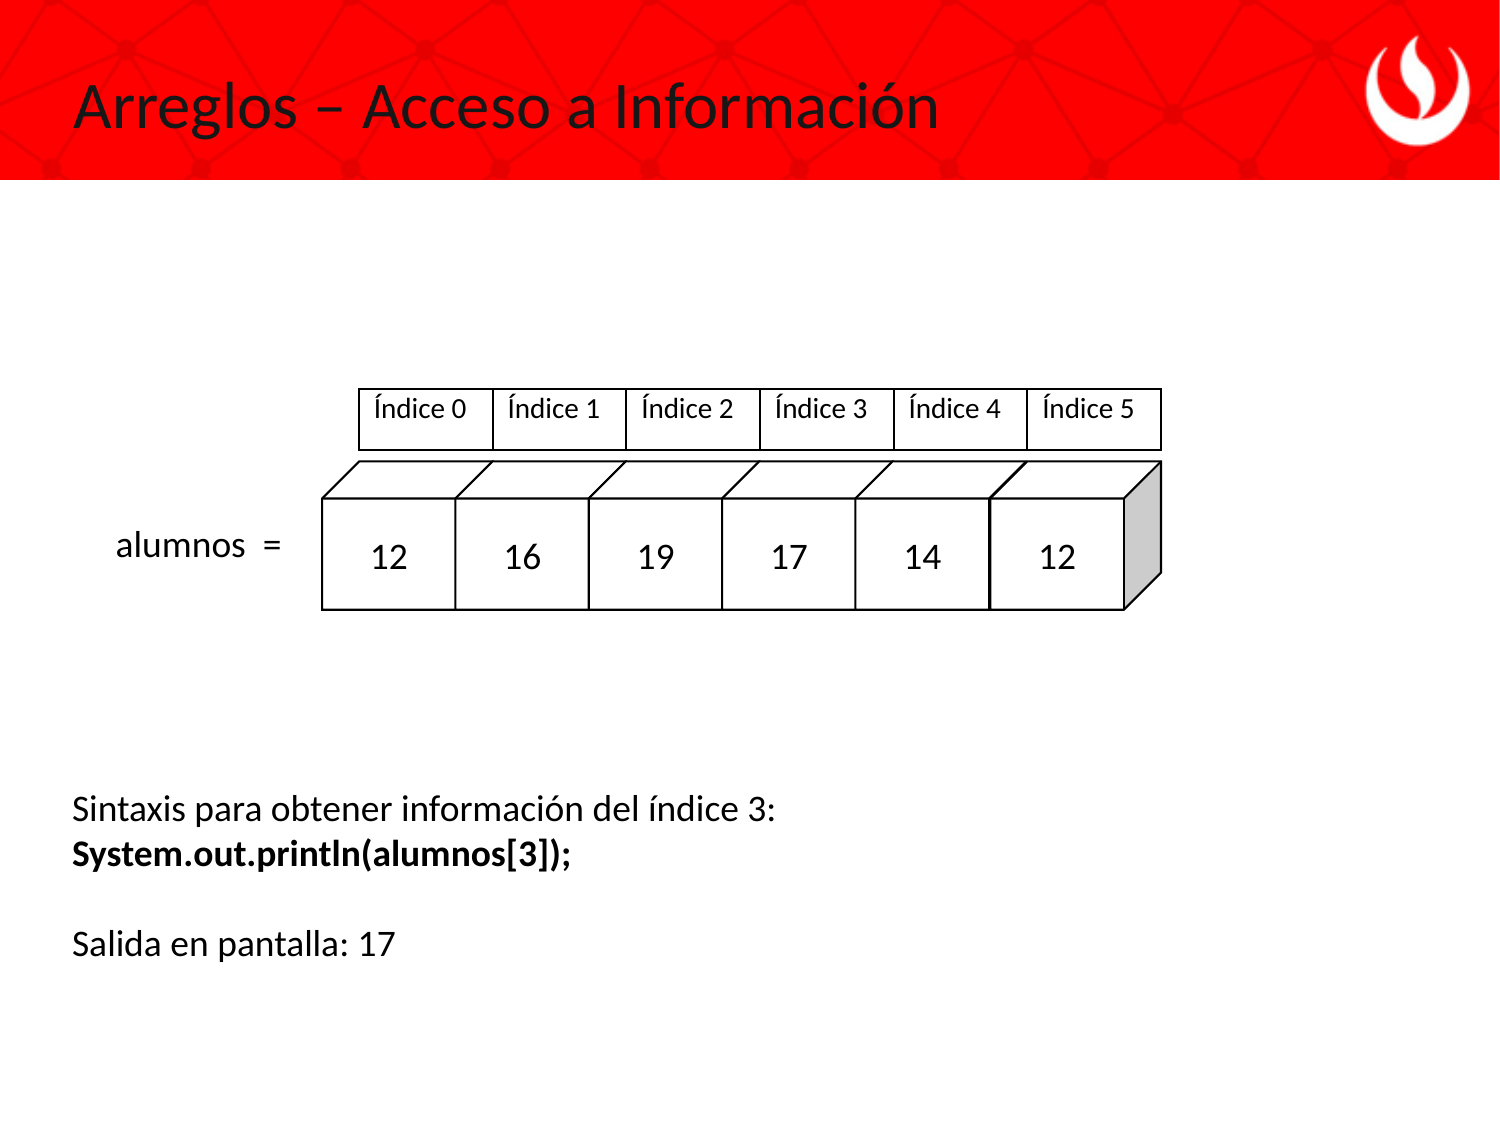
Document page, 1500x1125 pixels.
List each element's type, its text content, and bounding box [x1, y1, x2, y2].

table_header Índice 4 [895, 390, 1026, 449]
text_box 14 [854, 460, 1026, 611]
text_box Arreglos – Acceso a Información [58, 54, 957, 230]
text_box 12 [989, 460, 1163, 611]
text_box 16 [454, 460, 624, 611]
text_box Sintaxis para obtener información del índice 3: System.out.println(alumnos[3]); Salida en pantalla: 17 [57, 776, 893, 971]
text_box alumnos = [100, 512, 323, 573]
text_box 17 [721, 460, 891, 611]
table_header Índice 1 [494, 390, 625, 449]
picture [0, 0, 1500, 180]
text_box 12 [321, 460, 491, 611]
table_header Índice 3 [761, 390, 893, 449]
text_box 19 [587, 460, 758, 611]
table_header Índice 0 [360, 390, 492, 449]
table_header Índice 2 [627, 390, 759, 449]
table_header Índice 5 [1028, 390, 1160, 449]
